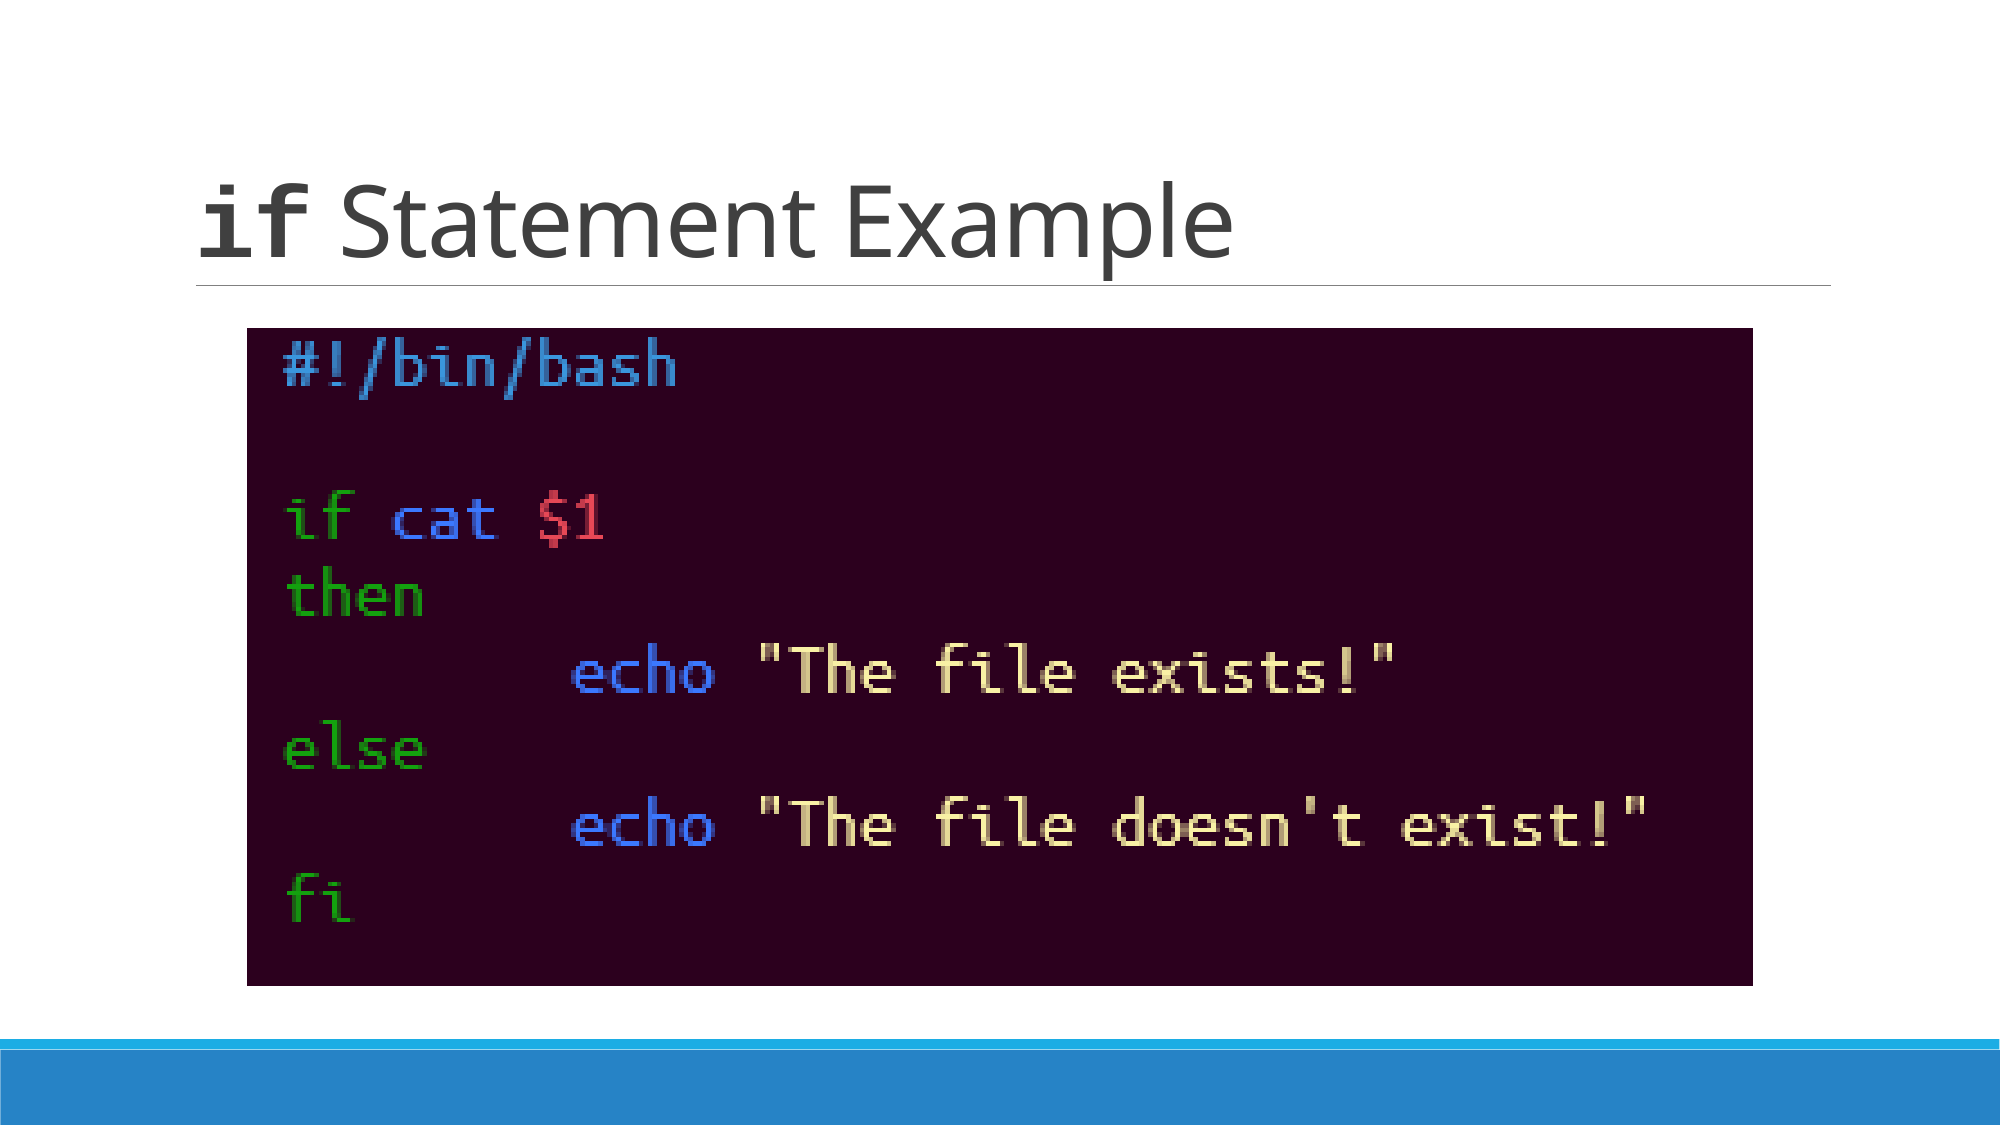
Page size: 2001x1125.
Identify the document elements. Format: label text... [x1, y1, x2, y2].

title if Statement Example [180, 47, 1830, 285]
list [247, 327, 1753, 987]
